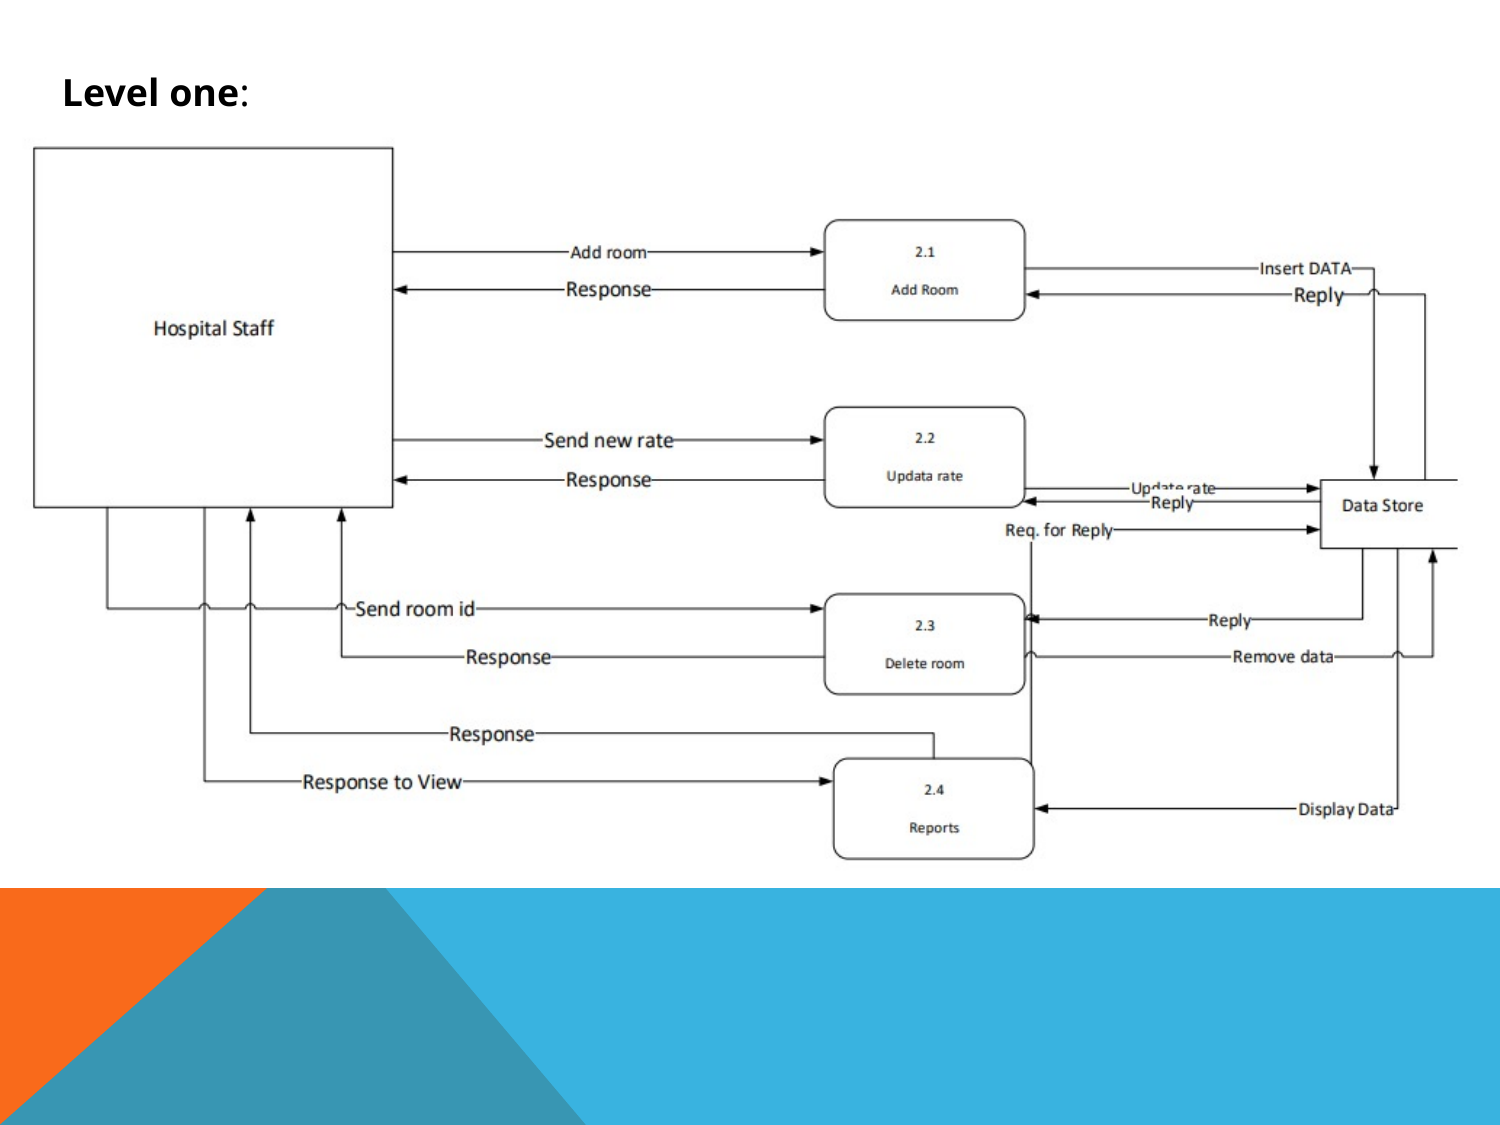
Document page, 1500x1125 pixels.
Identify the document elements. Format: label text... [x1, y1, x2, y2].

picture [0, 103, 1500, 888]
text_box Level one: [47, 61, 435, 101]
